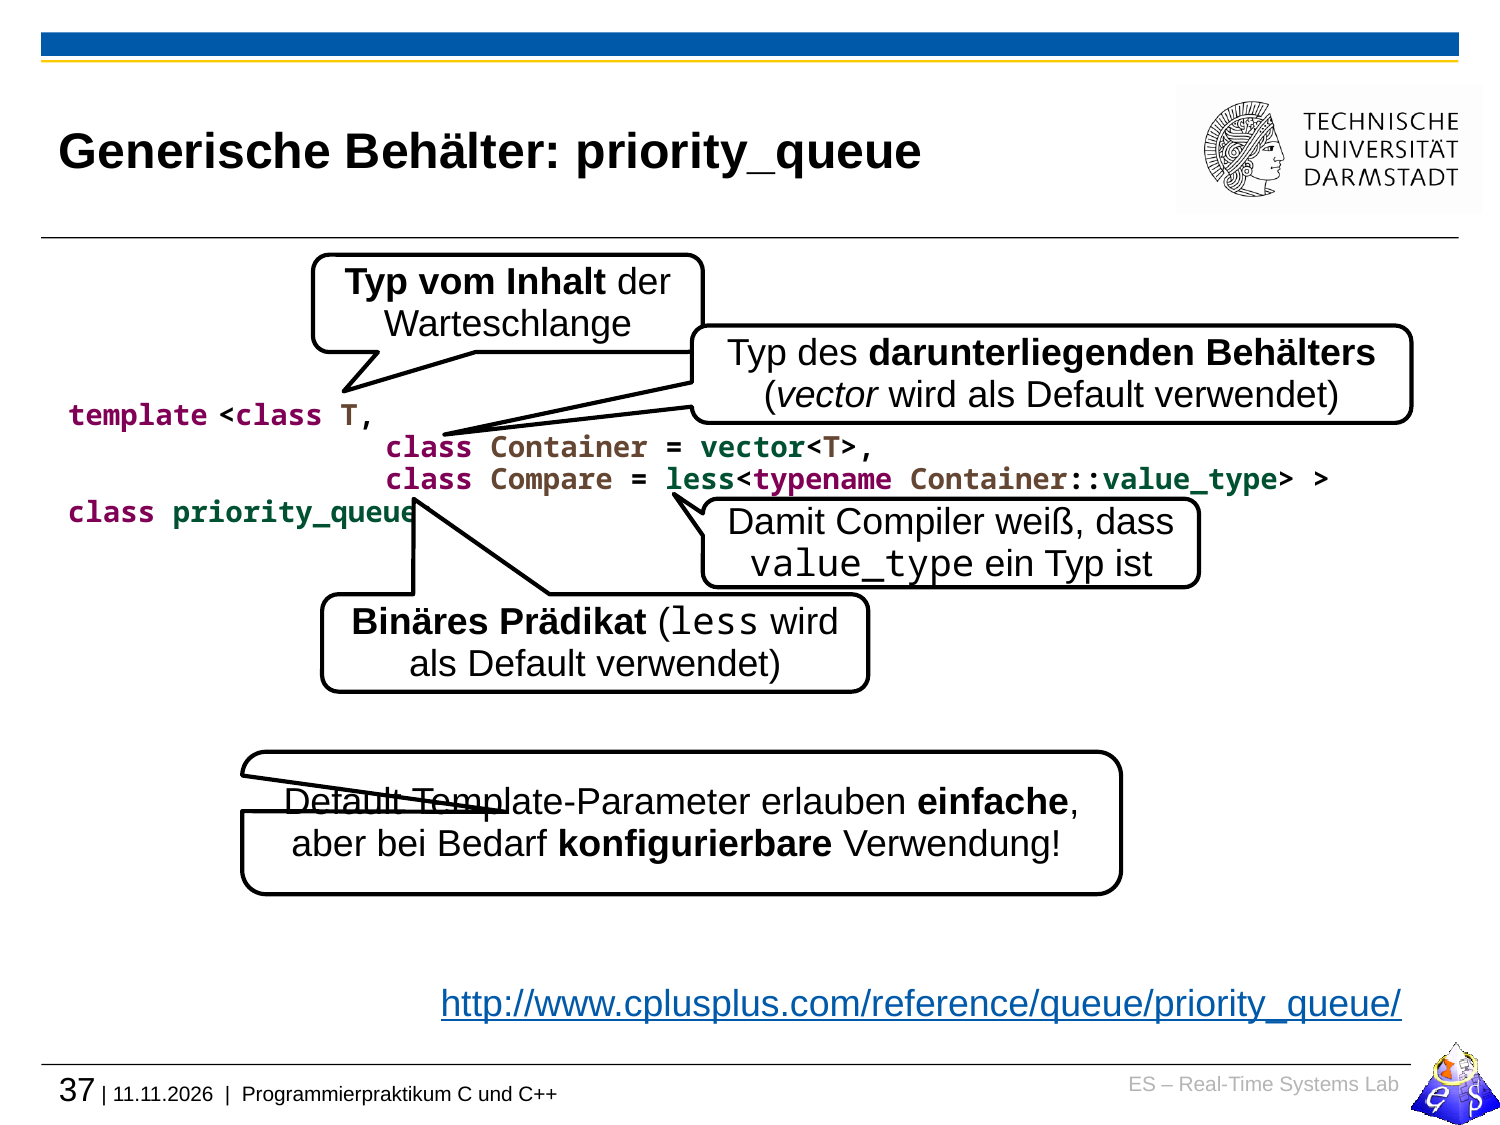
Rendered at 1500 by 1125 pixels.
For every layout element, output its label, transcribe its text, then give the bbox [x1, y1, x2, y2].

title Generische Behälter: priority_queue [58, 80, 1187, 218]
picture [1187, 84, 1483, 214]
text_box Default Template-Parameter erlauben einfache, aber bei Bedarf konfigurierbare Verwendung! [240, 749, 1124, 897]
text_box template <class T, class Container = vector<T>, class Compare = less<typename Container::value_type> > class priority_queue; [53, 391, 1424, 537]
text_box Typ des darunterliegenden Behälters (vector wird als Default verwendet) [442, 323, 1414, 437]
text_box http://www.cplusplus.com/reference/queue/priority_queue/ [419, 976, 1424, 1033]
text_box Binäres Prädikat (less wird als Default verwendet) [319, 496, 871, 694]
picture [1411, 1041, 1500, 1125]
text_box Typ vom Inhalt der Warteschlange [310, 252, 705, 394]
text_box Damit Compiler weiß, dass value_type ein Typ ist [671, 492, 1202, 590]
